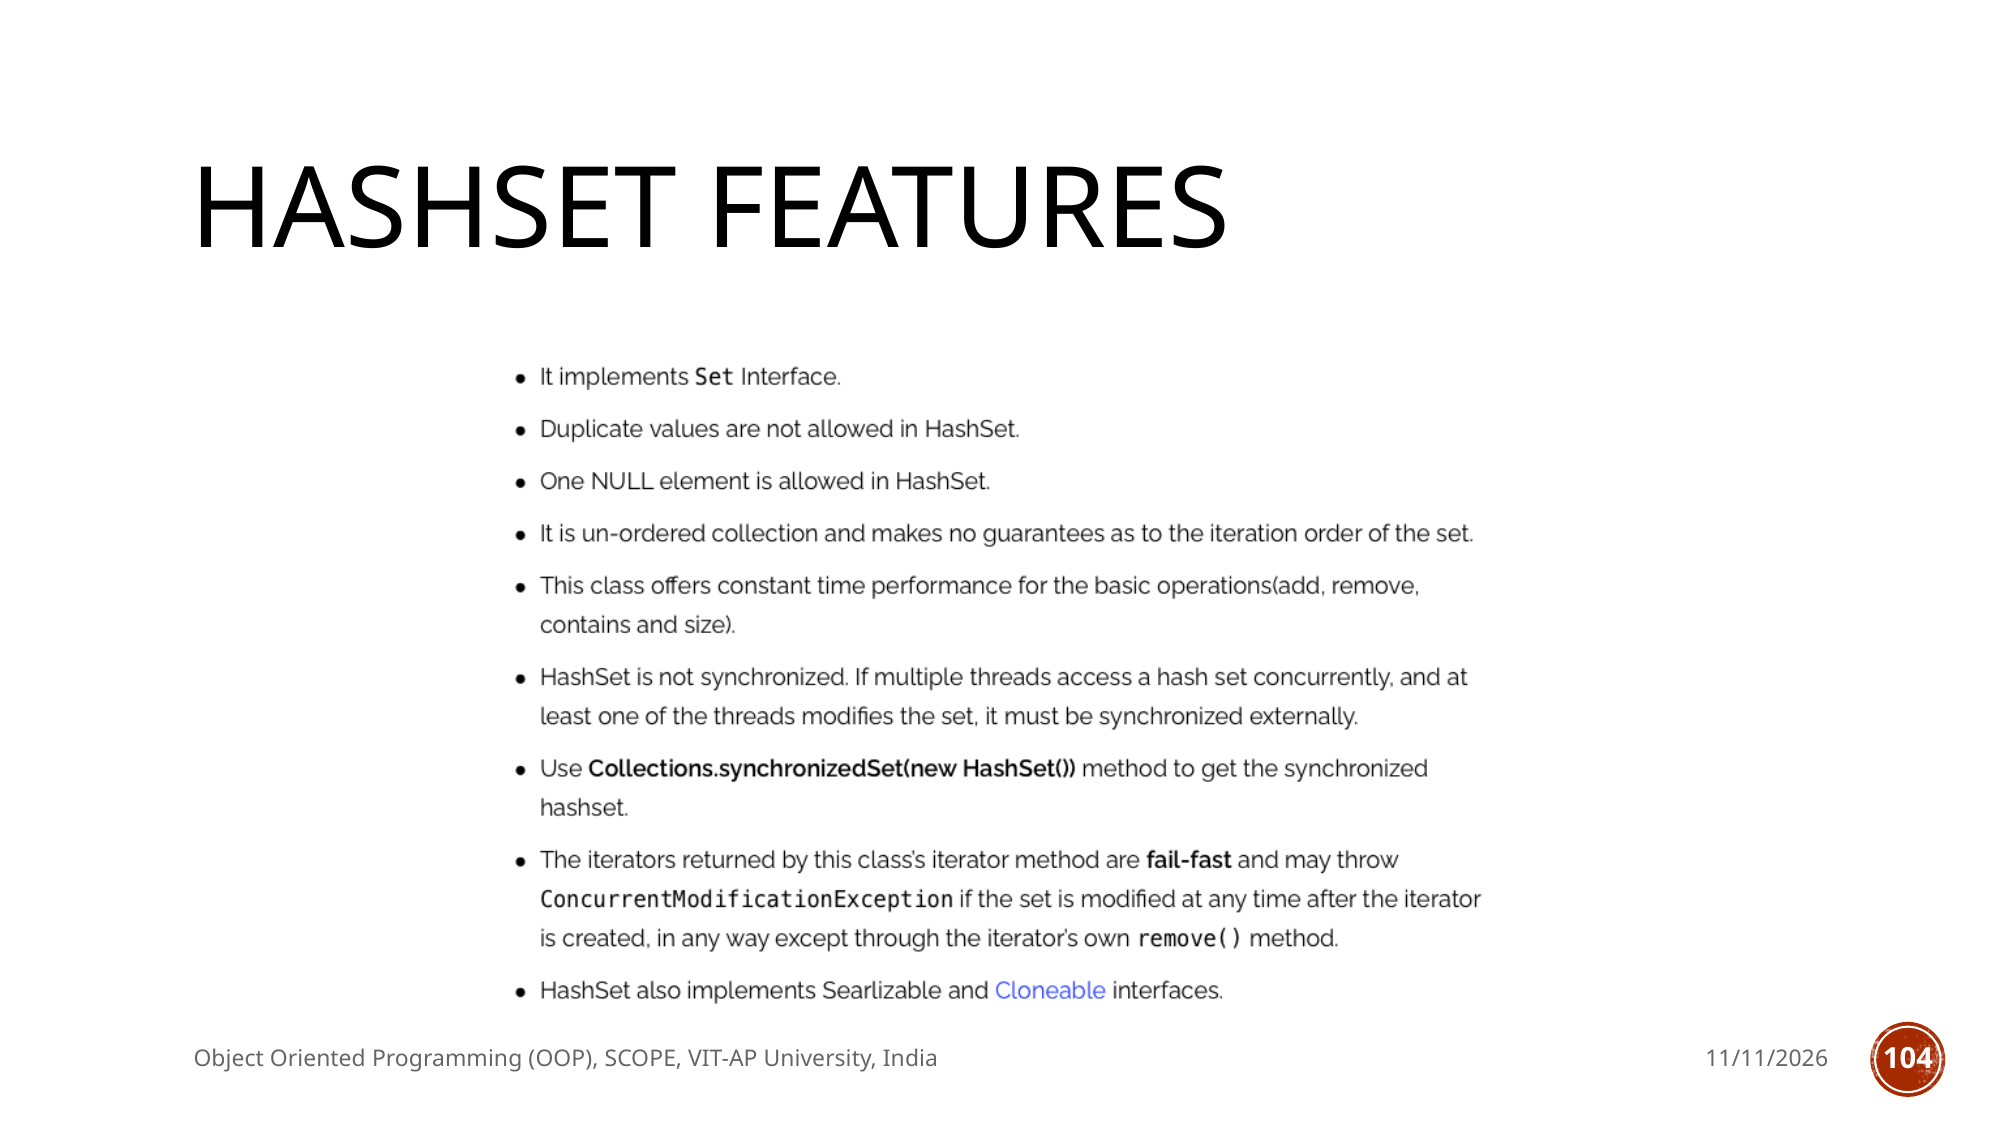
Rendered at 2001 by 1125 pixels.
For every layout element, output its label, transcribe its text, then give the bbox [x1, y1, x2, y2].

footer Object Oriented Programming (OOP), SCOPE, VIT-AP University, India [178, 1028, 1217, 1089]
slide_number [1306, 1028, 1844, 1089]
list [491, 351, 1510, 1010]
title Hashset Features [175, 79, 1826, 344]
slide_number 104 [1855, 1028, 1961, 1089]
